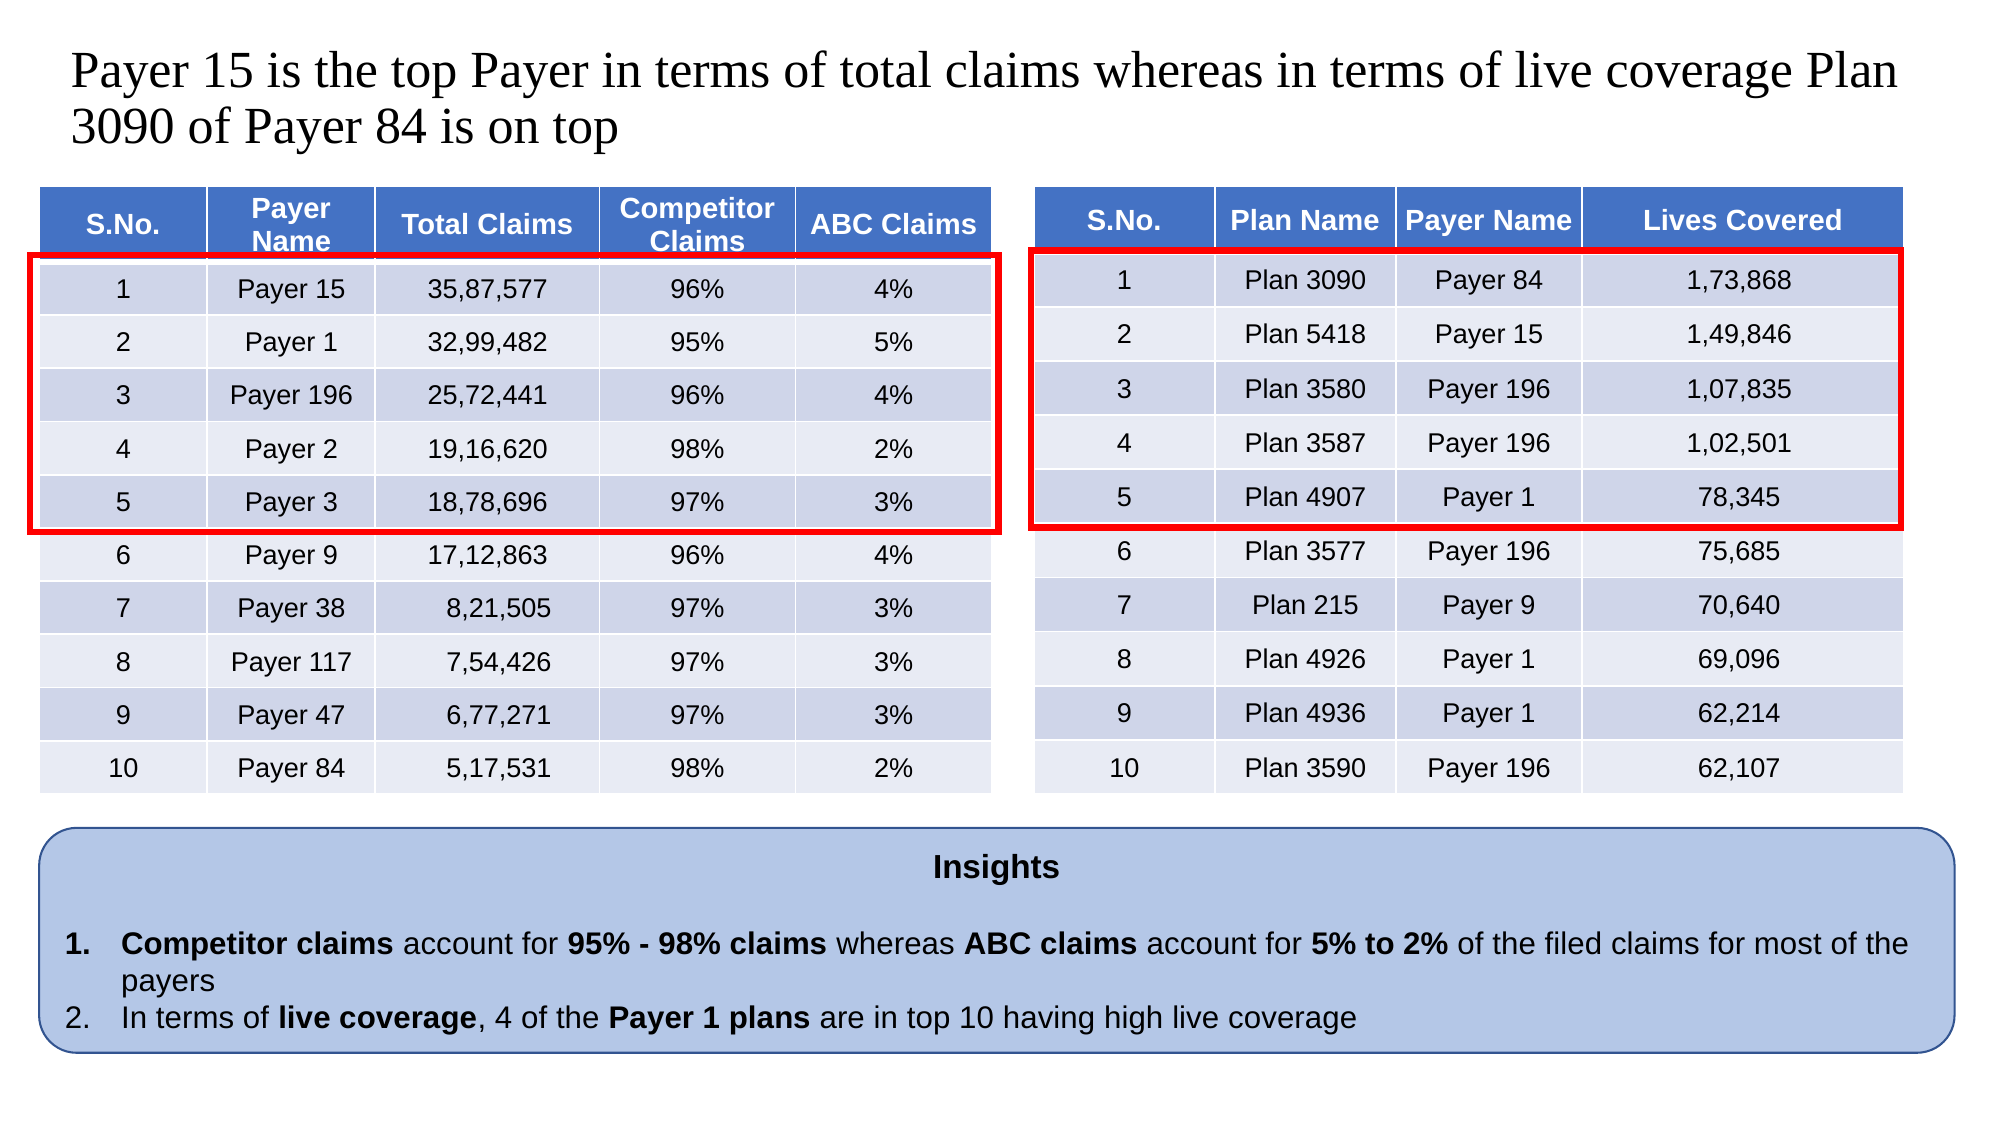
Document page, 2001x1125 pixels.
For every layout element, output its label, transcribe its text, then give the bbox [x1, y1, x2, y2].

table_cell 75,685 [1583, 524, 1903, 577]
table_cell 97% [600, 688, 795, 740]
table_header ABC Claims [796, 187, 991, 254]
table_cell 17,12,863 [376, 533, 599, 580]
table_cell 3% [796, 582, 991, 633]
table_cell 9 [40, 688, 206, 740]
table_cell Plan 4926 [1216, 632, 1395, 685]
table_cell 62,107 [1583, 741, 1903, 793]
text_box Insights Competitor claims account for 95% - 98% claims whereas ABC claims account for 5% to 2% of the filed claims for most of the payers In terms of live coverage, 4 of the Payer 1 plans are in top 10 having high live coverage [38, 826, 1956, 1054]
table_cell 8 [1035, 632, 1214, 685]
table_cell Payer 117 [208, 635, 374, 687]
text_box [29, 254, 1000, 533]
table_header Total Claims [376, 187, 599, 254]
table_cell 5,17,531 [376, 742, 599, 793]
table_cell Payer 1 [1397, 687, 1581, 739]
table_header S.No. [1035, 187, 1214, 249]
table_cell Payer 9 [208, 533, 374, 580]
table_cell 7 [40, 582, 206, 633]
table_cell 69,096 [1583, 632, 1903, 685]
text_box [1030, 249, 1902, 528]
table_header S.No. [40, 187, 206, 254]
table_cell 97% [600, 635, 795, 687]
table_cell Plan 3577 [1216, 528, 1395, 577]
table_cell 3% [796, 688, 991, 740]
table_cell Payer 47 [208, 688, 374, 740]
table_header Payer Name [208, 187, 374, 254]
table_cell 70,640 [1583, 578, 1903, 631]
table_cell 8,21,505 [376, 582, 599, 633]
table_cell 98% [600, 742, 795, 793]
table_cell 4% [796, 533, 991, 580]
table_cell 97% [600, 582, 795, 633]
table_cell Plan 215 [1216, 578, 1395, 631]
table_cell Payer 9 [1397, 578, 1581, 631]
table_cell 8 [40, 635, 206, 687]
table_header Competitor Claims [600, 187, 795, 254]
table_header Lives Covered [1583, 187, 1903, 250]
table_cell 96% [600, 533, 795, 580]
table_cell 7 [1035, 578, 1214, 631]
table_cell 62,214 [1583, 687, 1903, 739]
table_cell 3% [796, 635, 991, 687]
table_cell Plan 3590 [1216, 741, 1395, 793]
table_cell 9 [1035, 687, 1214, 739]
table_cell 6,77,271 [376, 688, 599, 740]
text_box Payer 15 is the top Payer in terms of total claims whereas in terms of live coverage Plan 3090 of Payer 84 is on top [55, 55, 1924, 163]
table_cell 10 [40, 742, 206, 793]
table_cell 6 [40, 533, 206, 580]
table_cell 2% [796, 742, 991, 793]
table_header Plan Name [1216, 187, 1395, 249]
table_cell Payer 1 [1397, 632, 1581, 685]
table_cell Payer 196 [1397, 528, 1581, 577]
table_cell Payer 196 [1397, 741, 1581, 793]
table_cell Payer 84 [208, 742, 374, 793]
table_cell 6 [1035, 528, 1214, 577]
table_header Payer Name [1397, 187, 1581, 249]
table_cell Payer 38 [208, 582, 374, 633]
table_cell Plan 4936 [1216, 687, 1395, 739]
table_cell 7,54,426 [376, 635, 599, 687]
table_cell 10 [1035, 741, 1214, 793]
